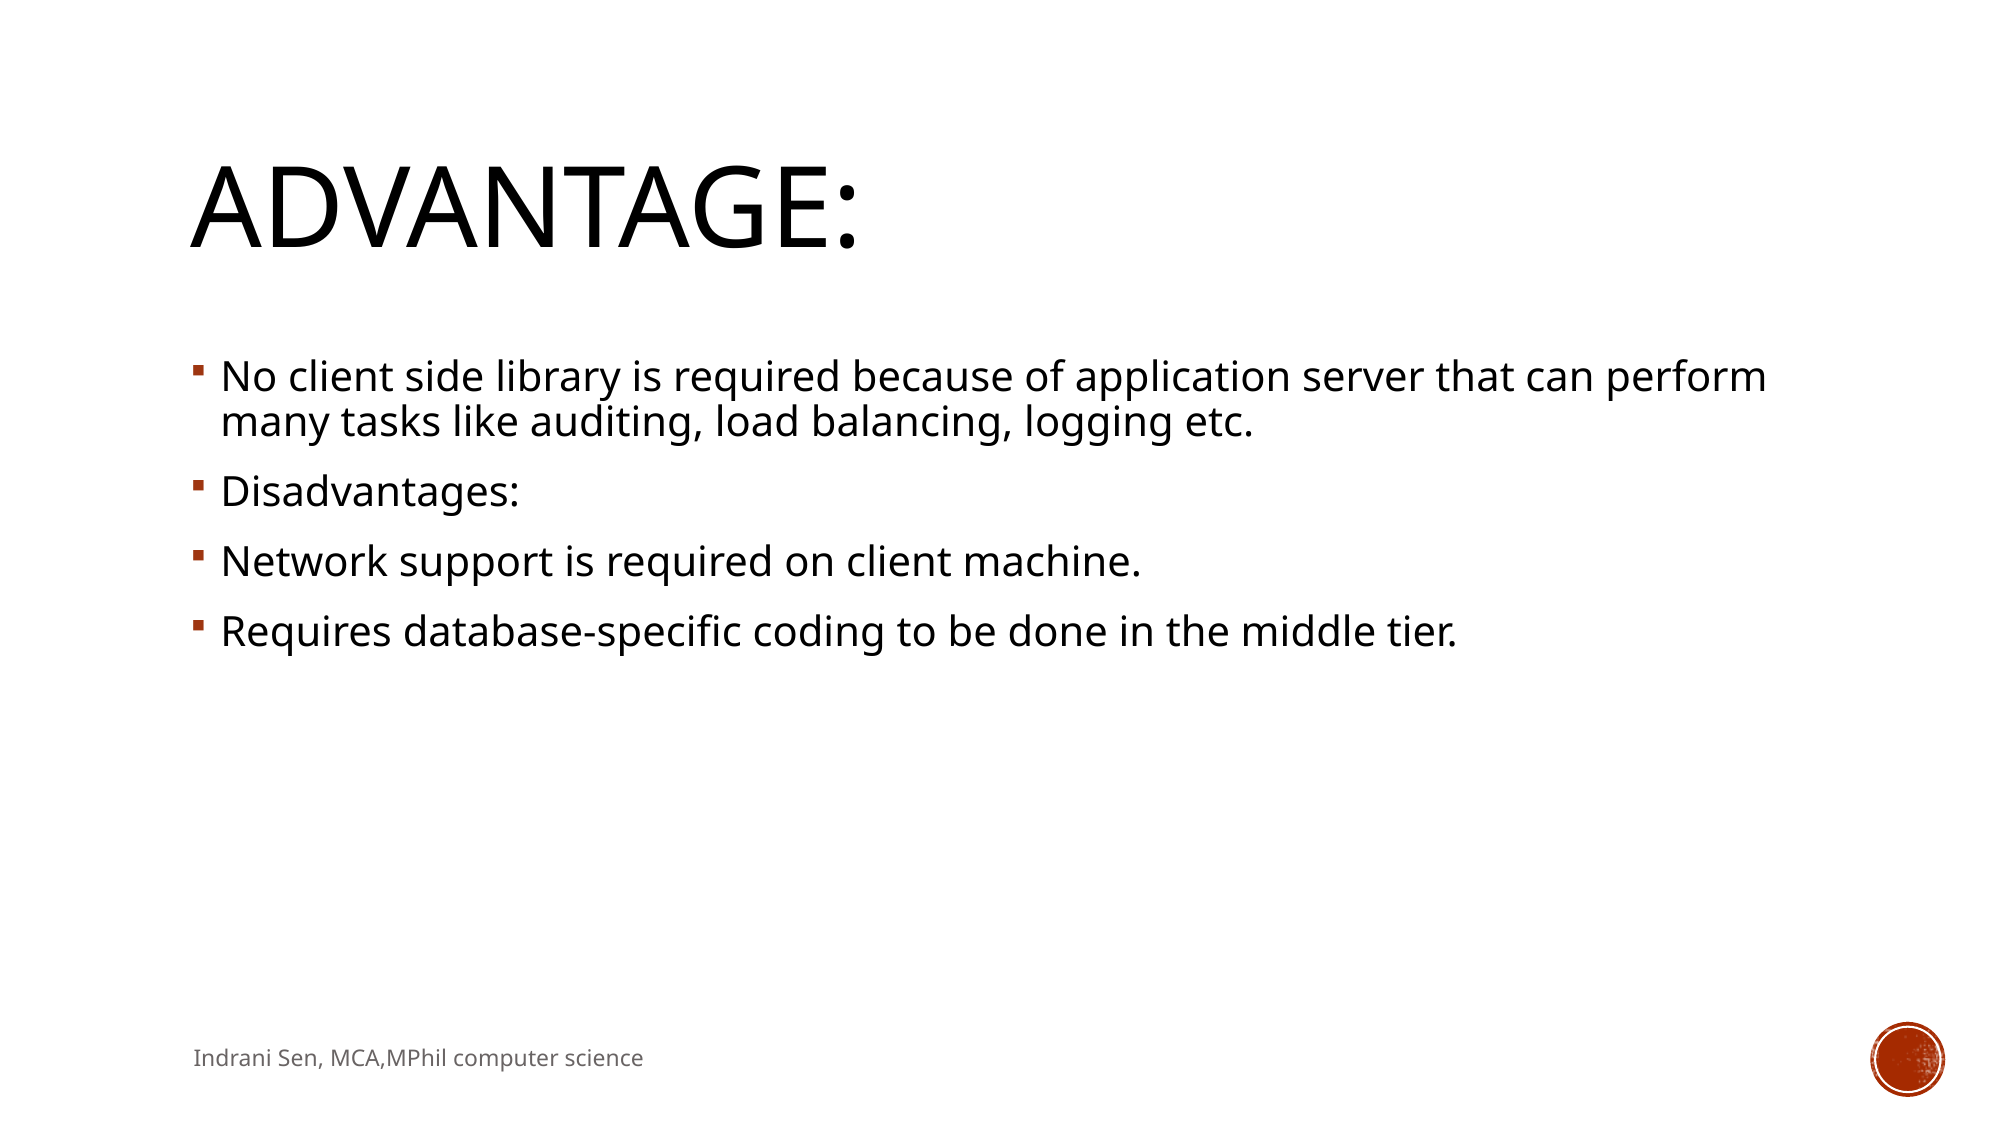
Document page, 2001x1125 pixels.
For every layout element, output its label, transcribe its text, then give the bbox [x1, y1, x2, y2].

title Advantage: [175, 79, 1826, 344]
footer Indrani Sen, MCA,MPhil computer science [178, 1028, 1217, 1089]
list No client side library is required because of application server that can perform many tasks like auditing, load balancing, logging etc. Disadvantages: Network support is required on client machine. Requires database-specific coding to be done in the middle tier. [175, 348, 1826, 1013]
